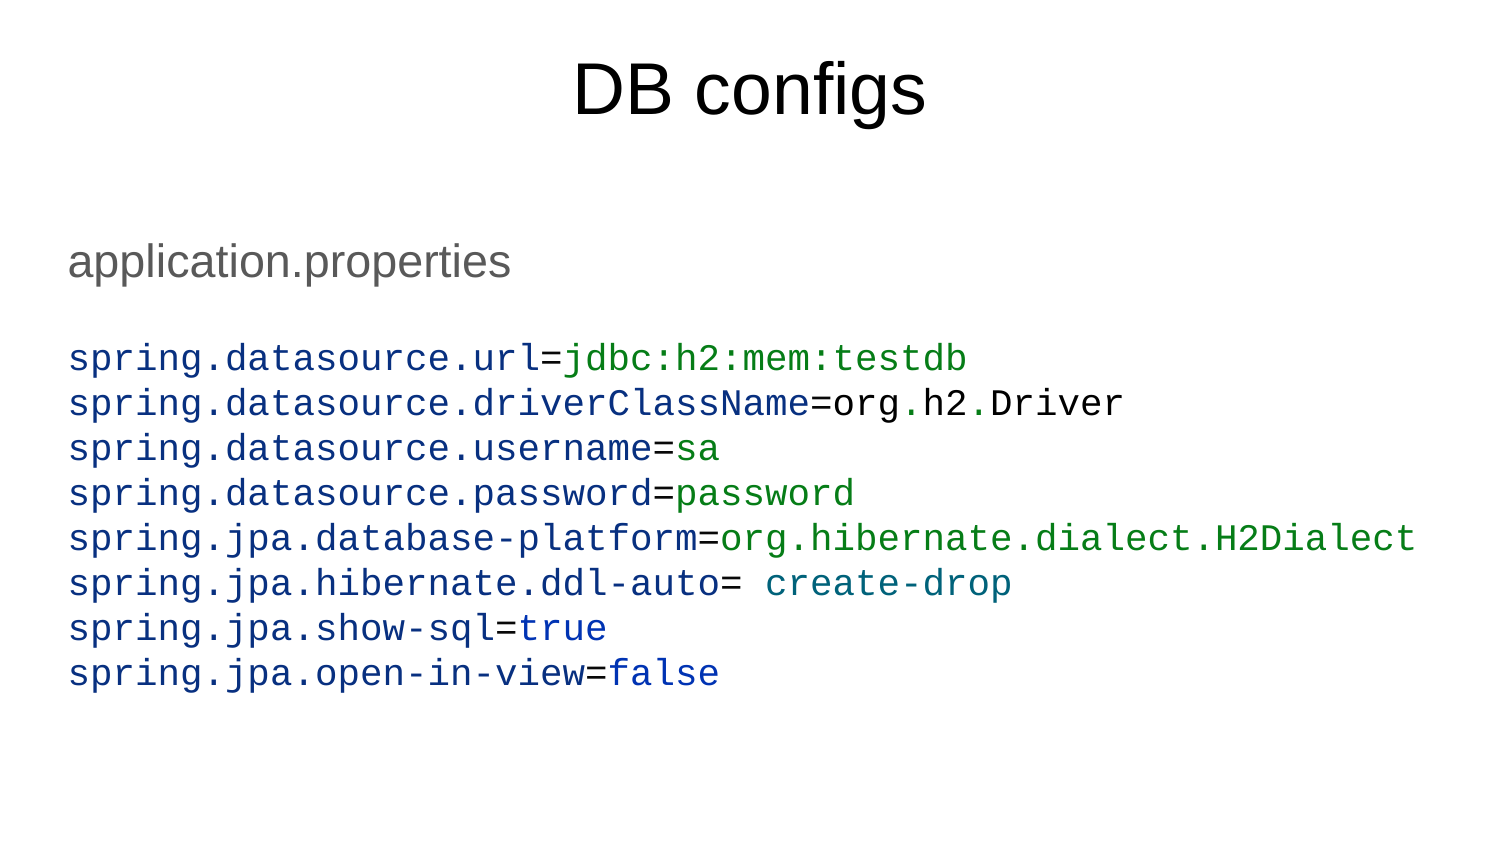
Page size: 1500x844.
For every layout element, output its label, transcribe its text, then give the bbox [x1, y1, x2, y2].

subtitle application.properties [52, 216, 1451, 303]
title DB configs [51, 14, 1449, 145]
text_box spring.datasource.url=jdbc:h2:mem:testdb spring.datasource.driverClassName=org.h2.Driver spring.datasource.username=sa spring.datasource.password=password spring.jpa.database-platform=org.hibernate.dialect.H2Dialect spring.jpa.hibernate.ddl-auto= create-drop spring.jpa.show-sql=true spring.jpa.open-in-view=false [52, 317, 1500, 708]
